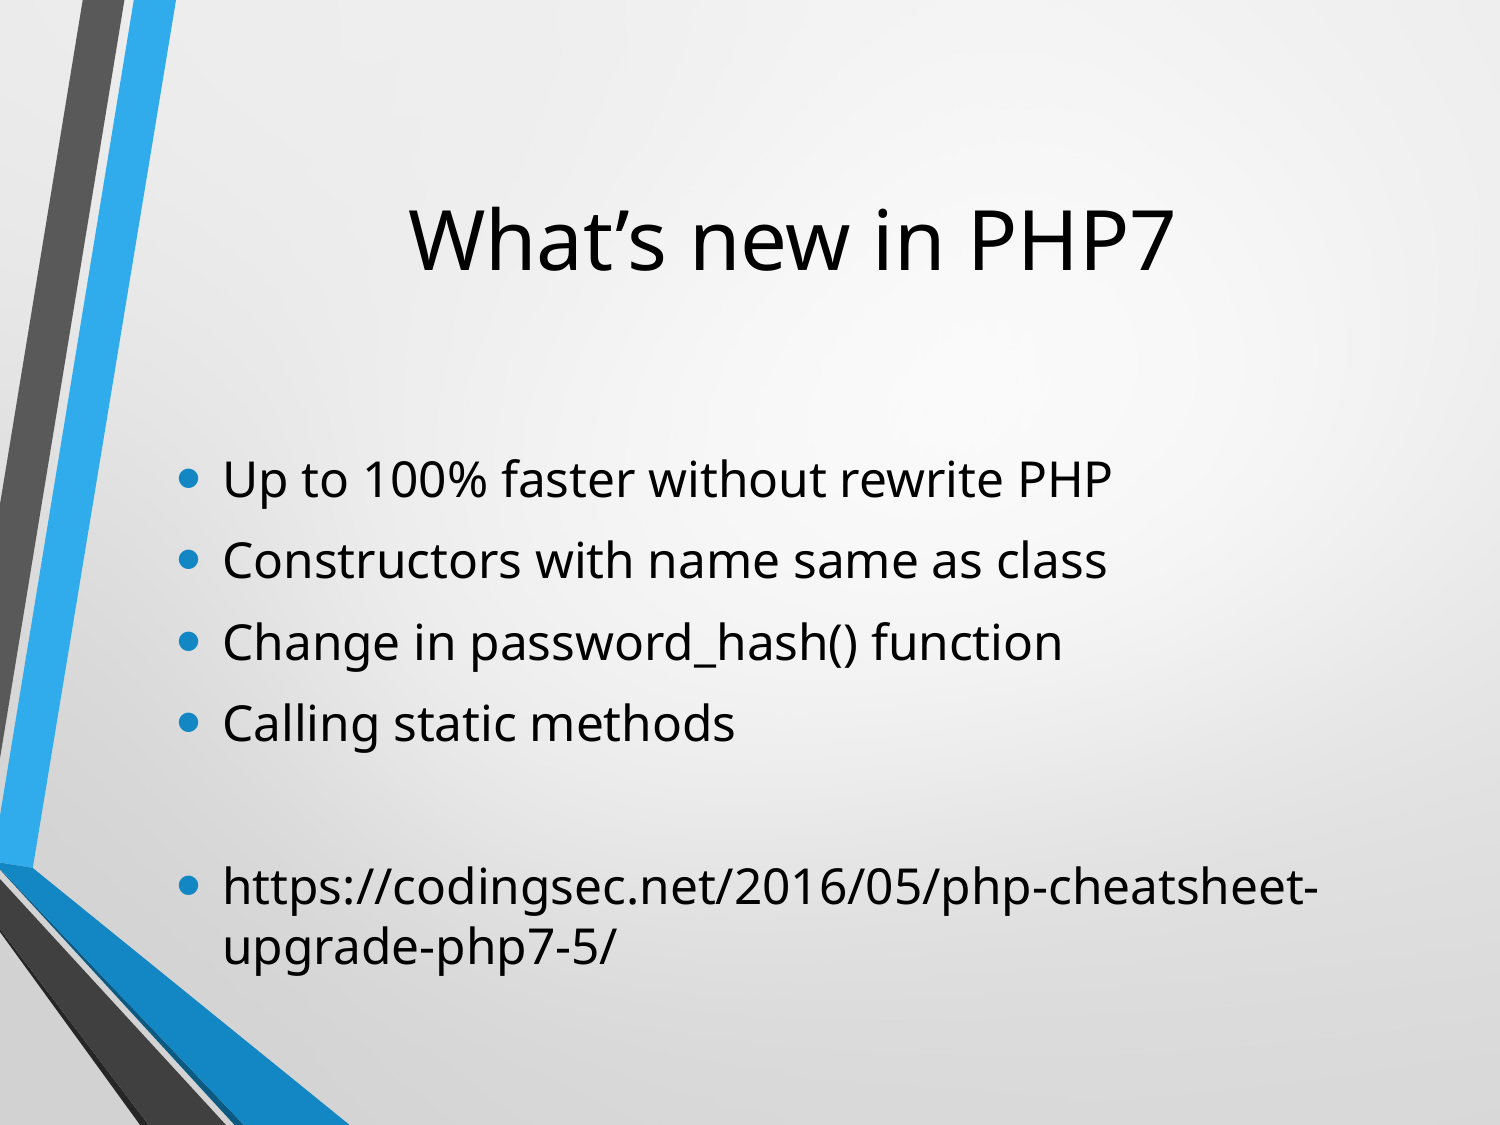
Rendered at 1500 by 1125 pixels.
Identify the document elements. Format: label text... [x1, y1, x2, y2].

list Up to 100% faster without rewrite PHP Constructors with name same as class Change in password_hash() function Calling static methods https://codingsec.net/2016/05/php-cheatsheet-upgrade-php7-5/ [161, 437, 1425, 985]
title What’s new in PHP7 [161, 75, 1425, 400]
